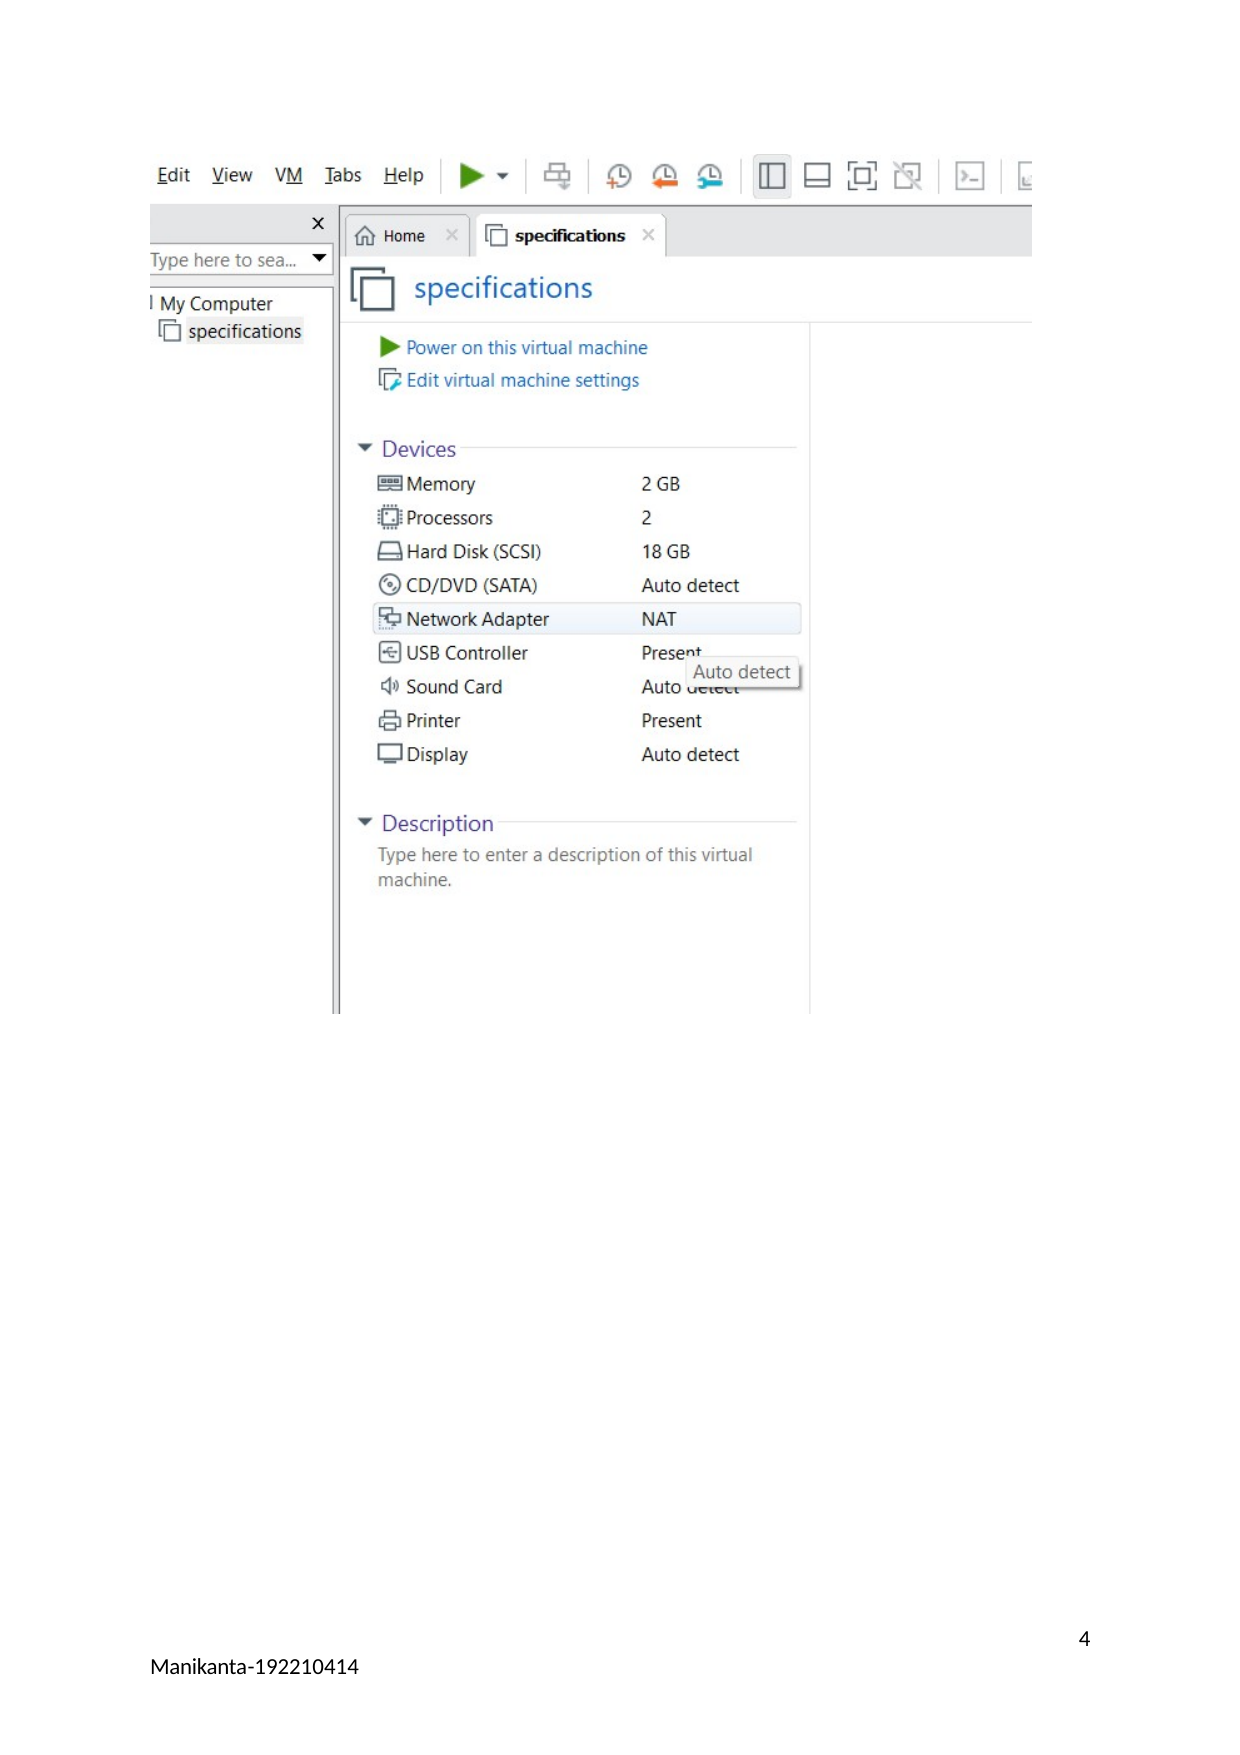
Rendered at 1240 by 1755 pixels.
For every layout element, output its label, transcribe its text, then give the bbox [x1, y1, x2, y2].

slide_number 4 [1072, 1626, 1097, 1755]
footer Manikanta-192210414 [147, 1654, 387, 1755]
picture [149, 154, 1032, 1014]
